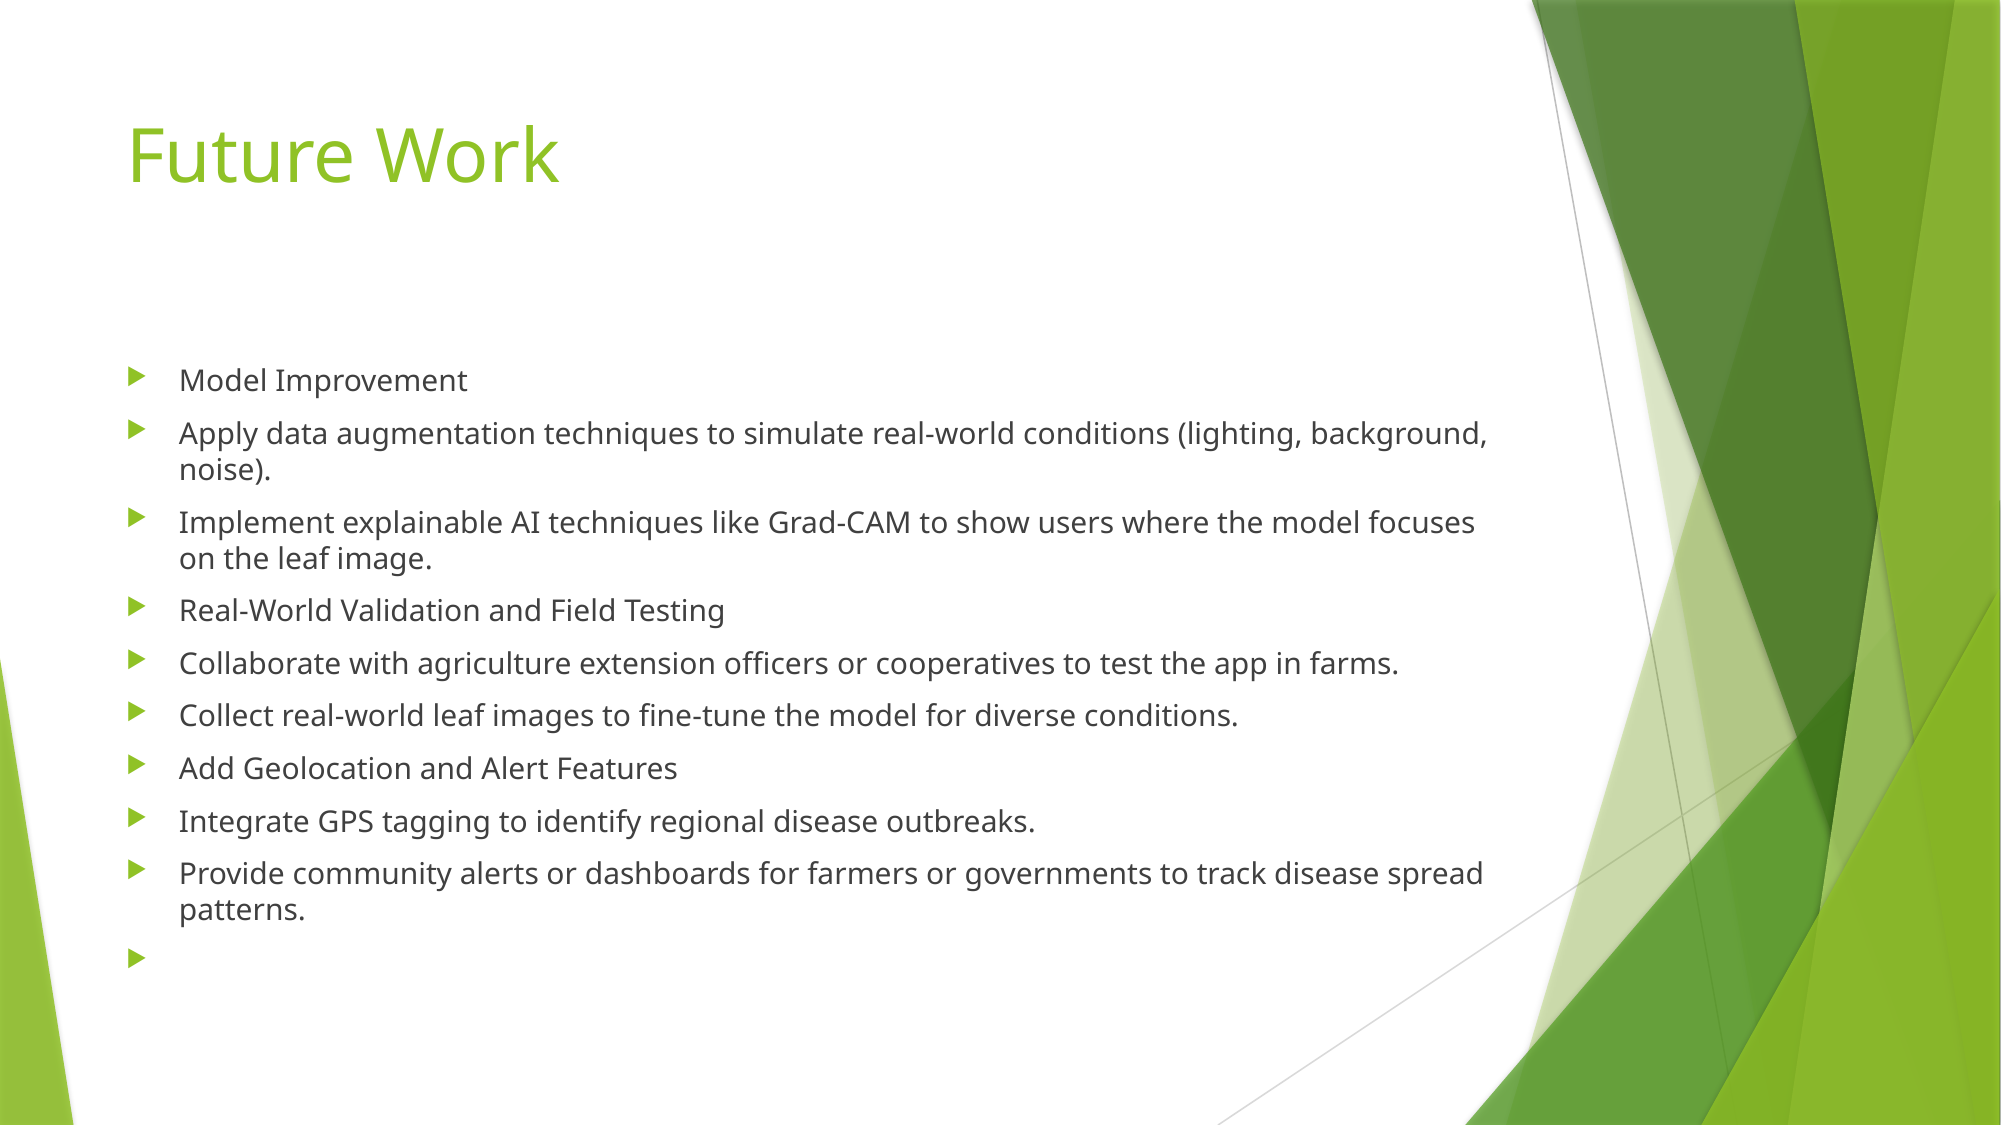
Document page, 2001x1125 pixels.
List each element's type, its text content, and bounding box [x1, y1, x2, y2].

list Model Improvement Apply data augmentation techniques to simulate real-world conditions (lighting, background, noise). Implement explainable AI techniques like Grad-CAM to show users where the model focuses on the leaf image. Real-World Validation and Field Testing Collaborate with agriculture extension officers or cooperatives to test the app in farms. Collect real-world leaf images to fine-tune the model for diverse conditions. Add Geolocation and Alert Features Integrate GPS tagging to identify regional disease outbreaks. Provide community alerts or dashboards for farmers or governments to track disease spread patterns. [111, 354, 1522, 992]
title Future Work [111, 99, 1522, 317]
